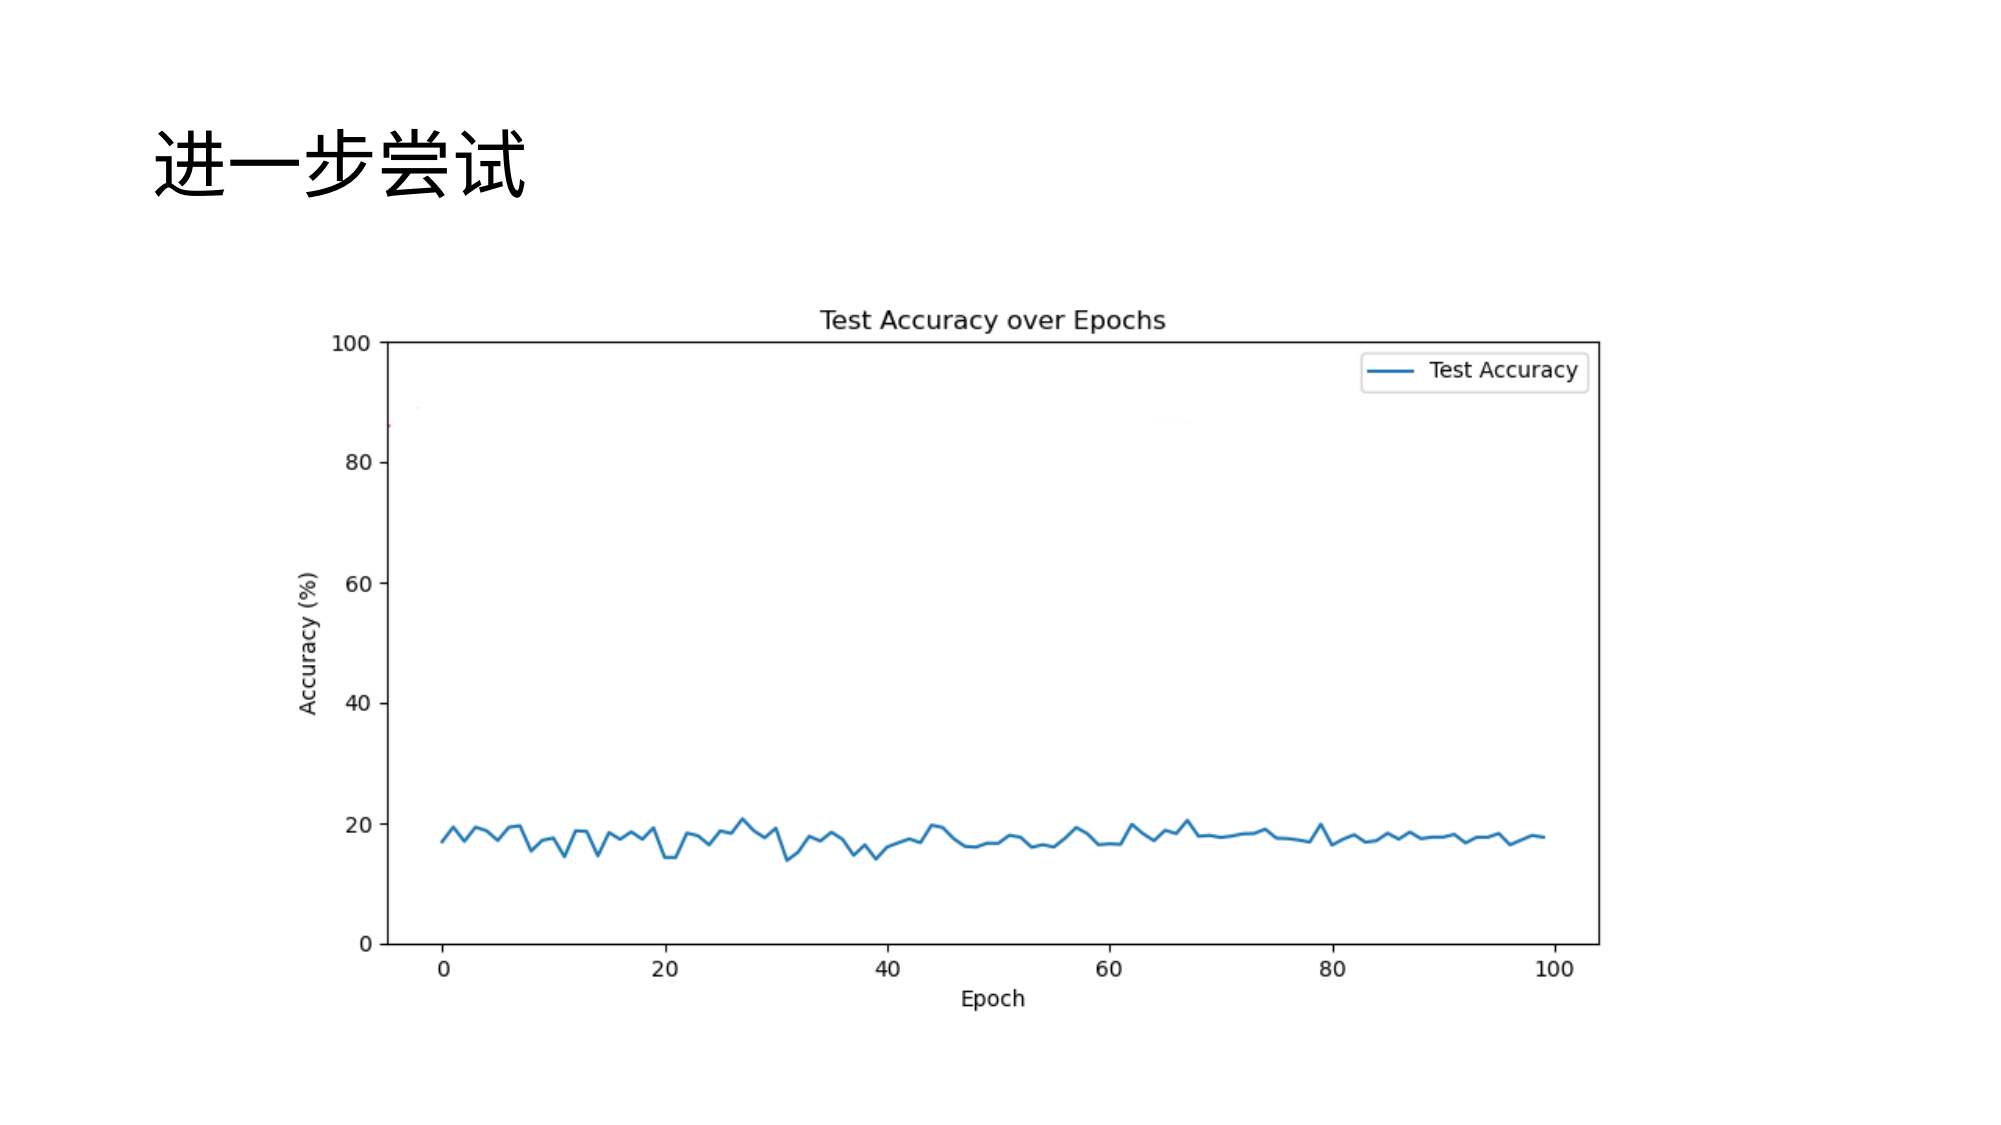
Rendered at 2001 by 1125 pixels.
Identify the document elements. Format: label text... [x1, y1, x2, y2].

picture [191, 248, 1756, 1031]
title 进一步尝试 [137, 59, 1863, 278]
